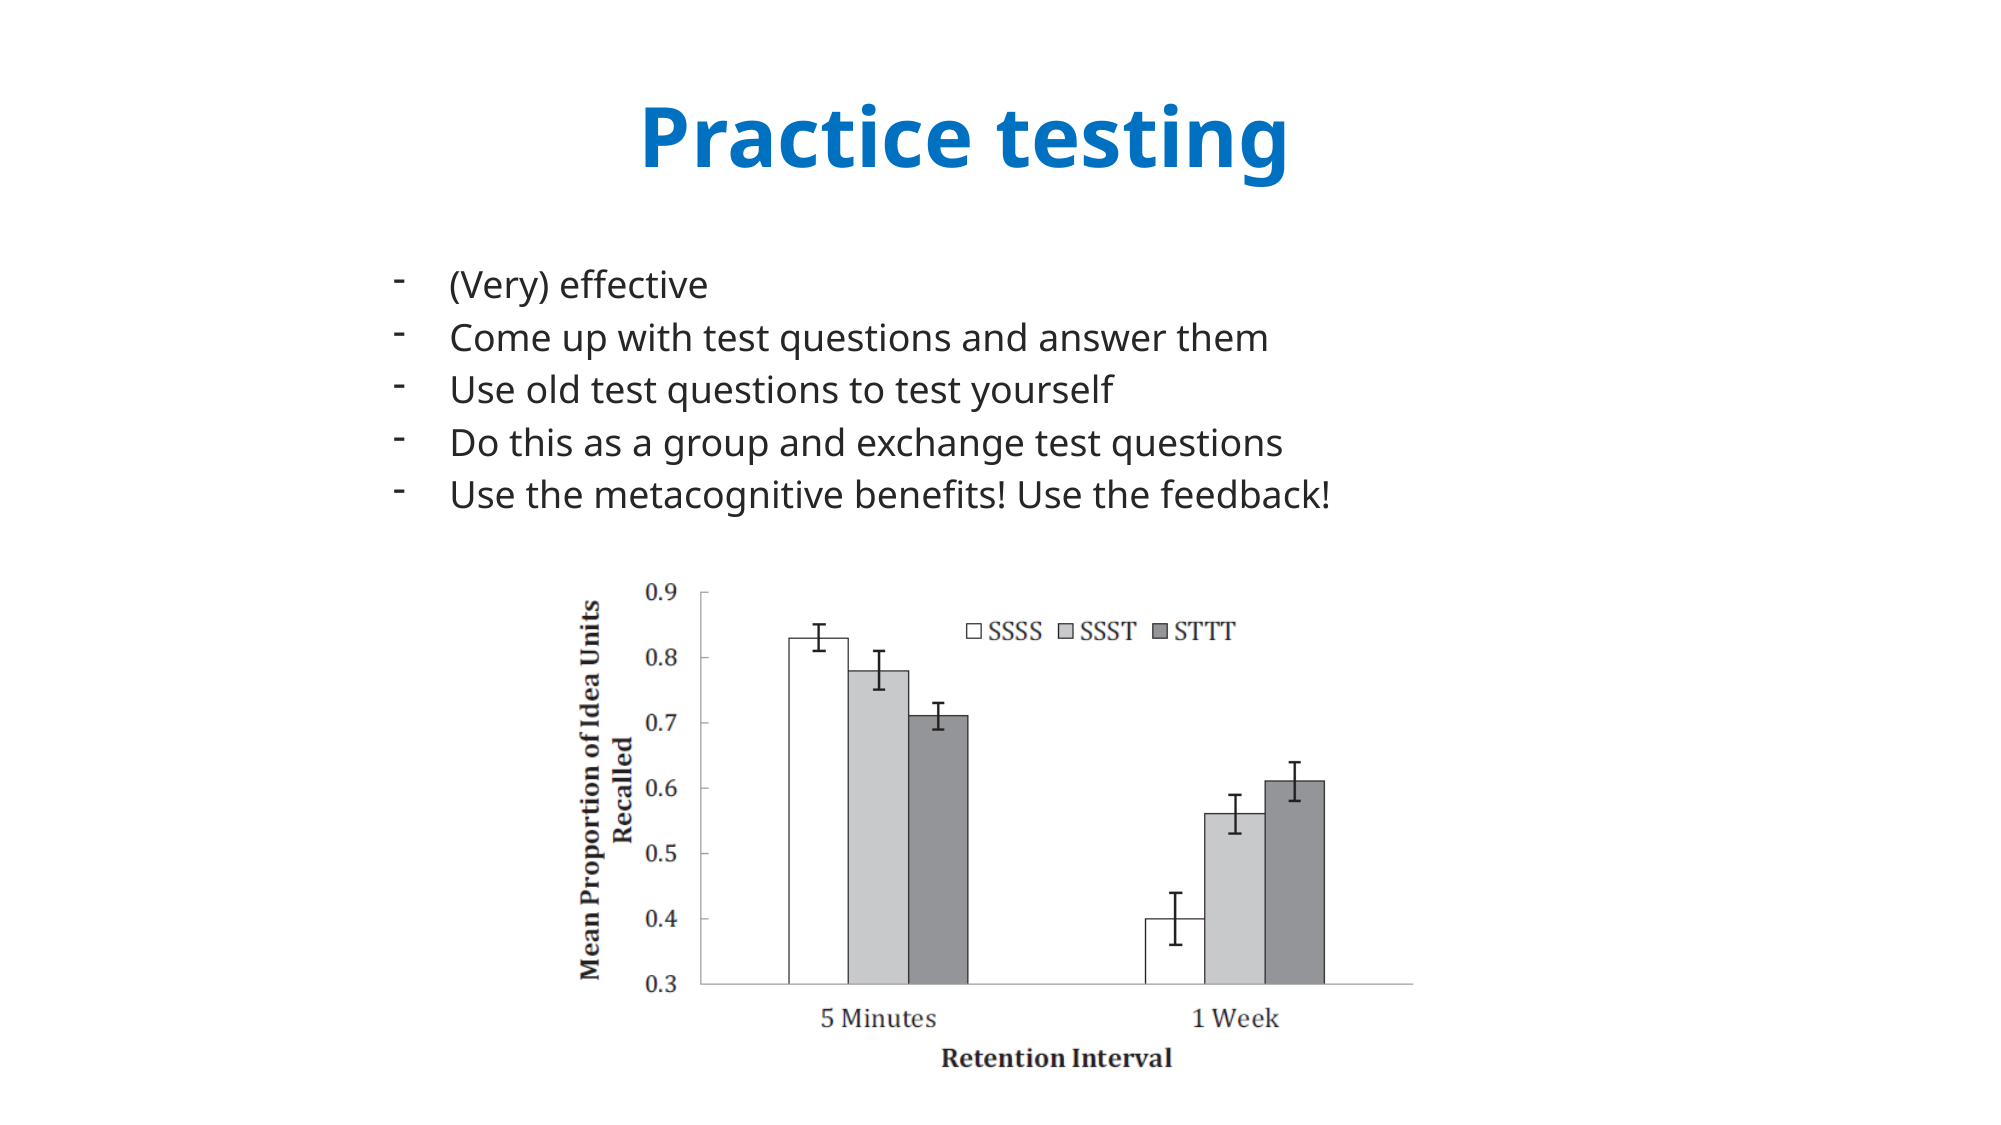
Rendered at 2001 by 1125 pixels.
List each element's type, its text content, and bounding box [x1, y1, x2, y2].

list (Very) effective Come up with test questions and answer them Use old test questions to test yourself Do this as a group and exchange test questions Use the metacognitive benefits! Use the feedback! [378, 253, 1622, 778]
picture [571, 570, 1429, 1078]
title Practice testing [460, 76, 1470, 253]
